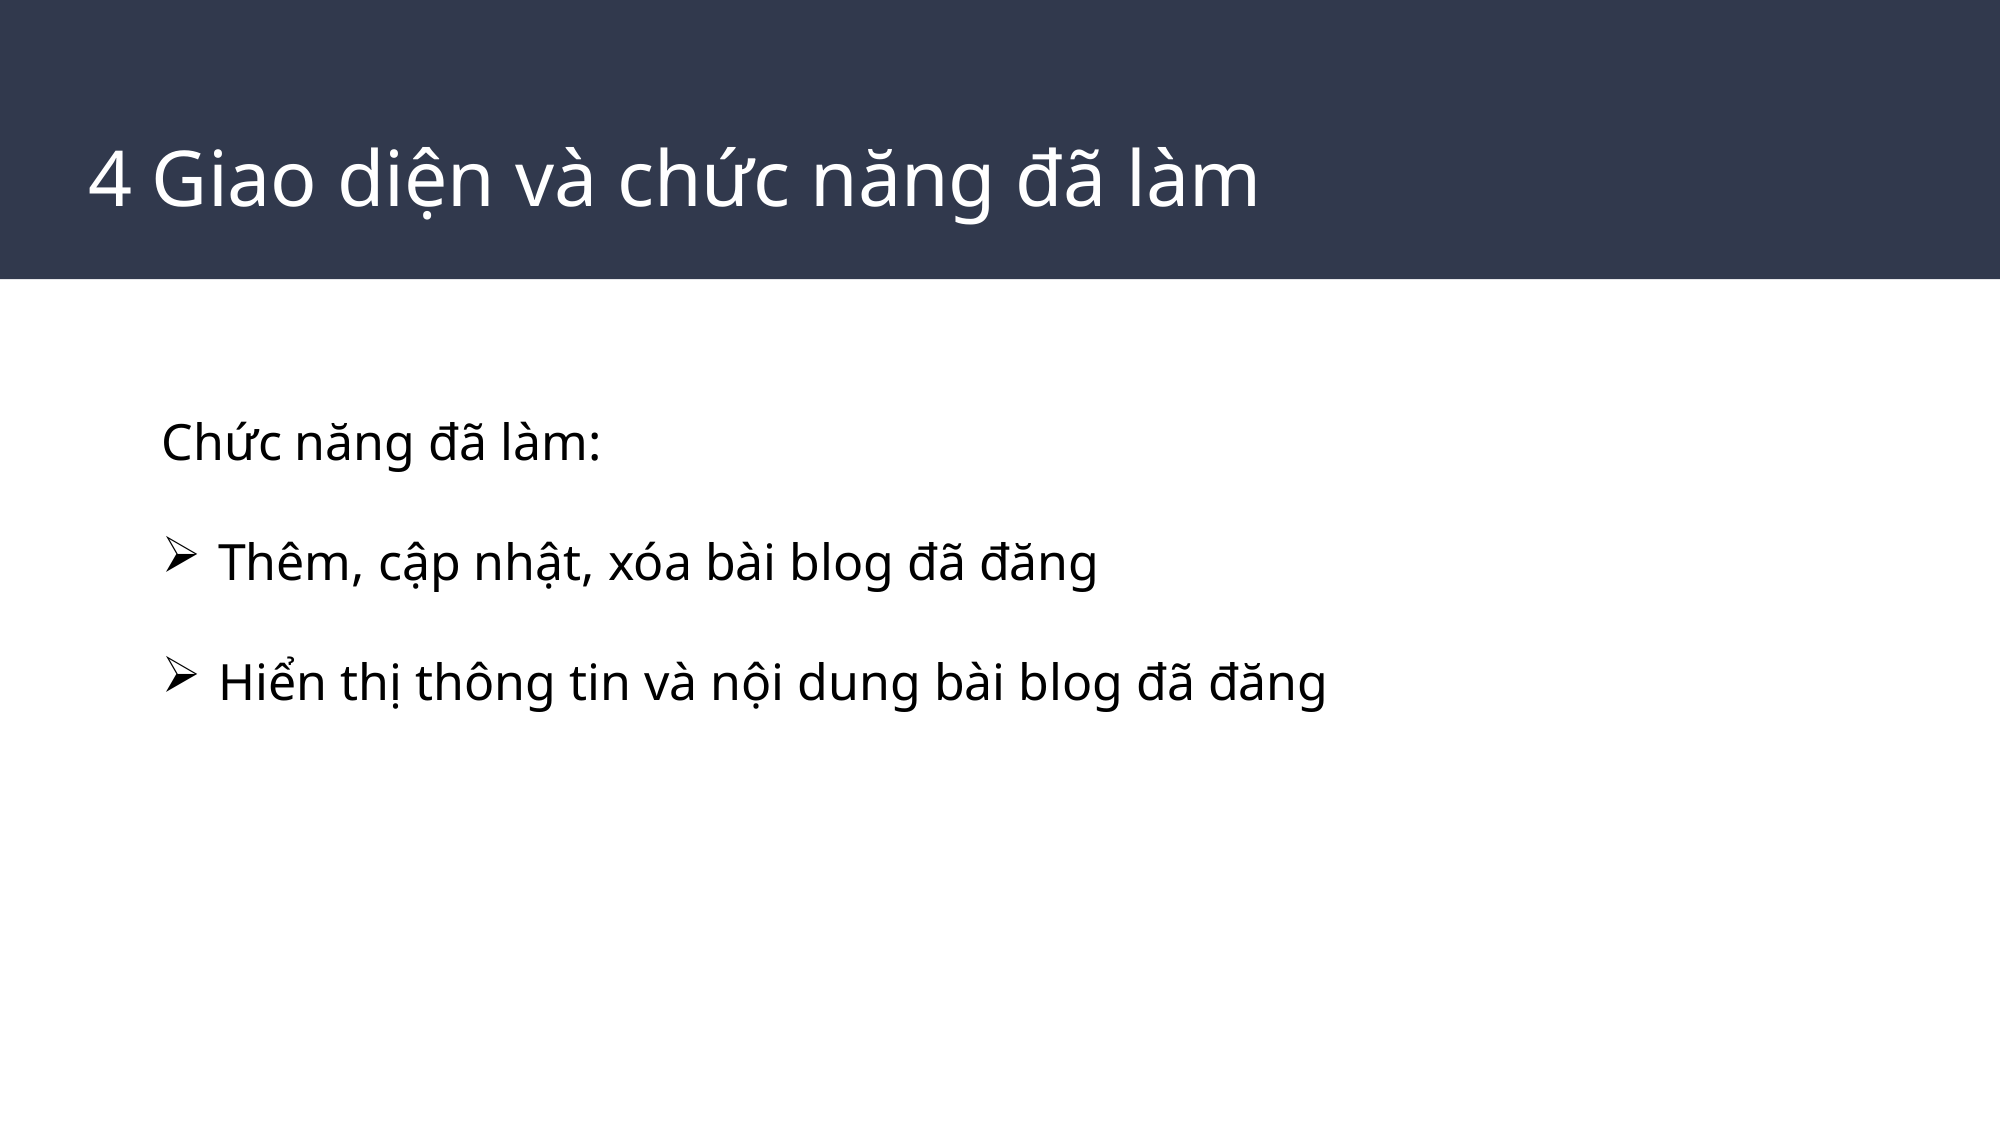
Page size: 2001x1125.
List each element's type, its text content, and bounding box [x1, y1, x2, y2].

text_box Chức năng đã làm: Thêm, cập nhật, xóa bài blog đã đăng Hiển thị thông tin và nội dung bài blog đã đăng [147, 403, 1345, 719]
title 4 Giao diện và chức năng đã làm [68, 109, 1932, 246]
